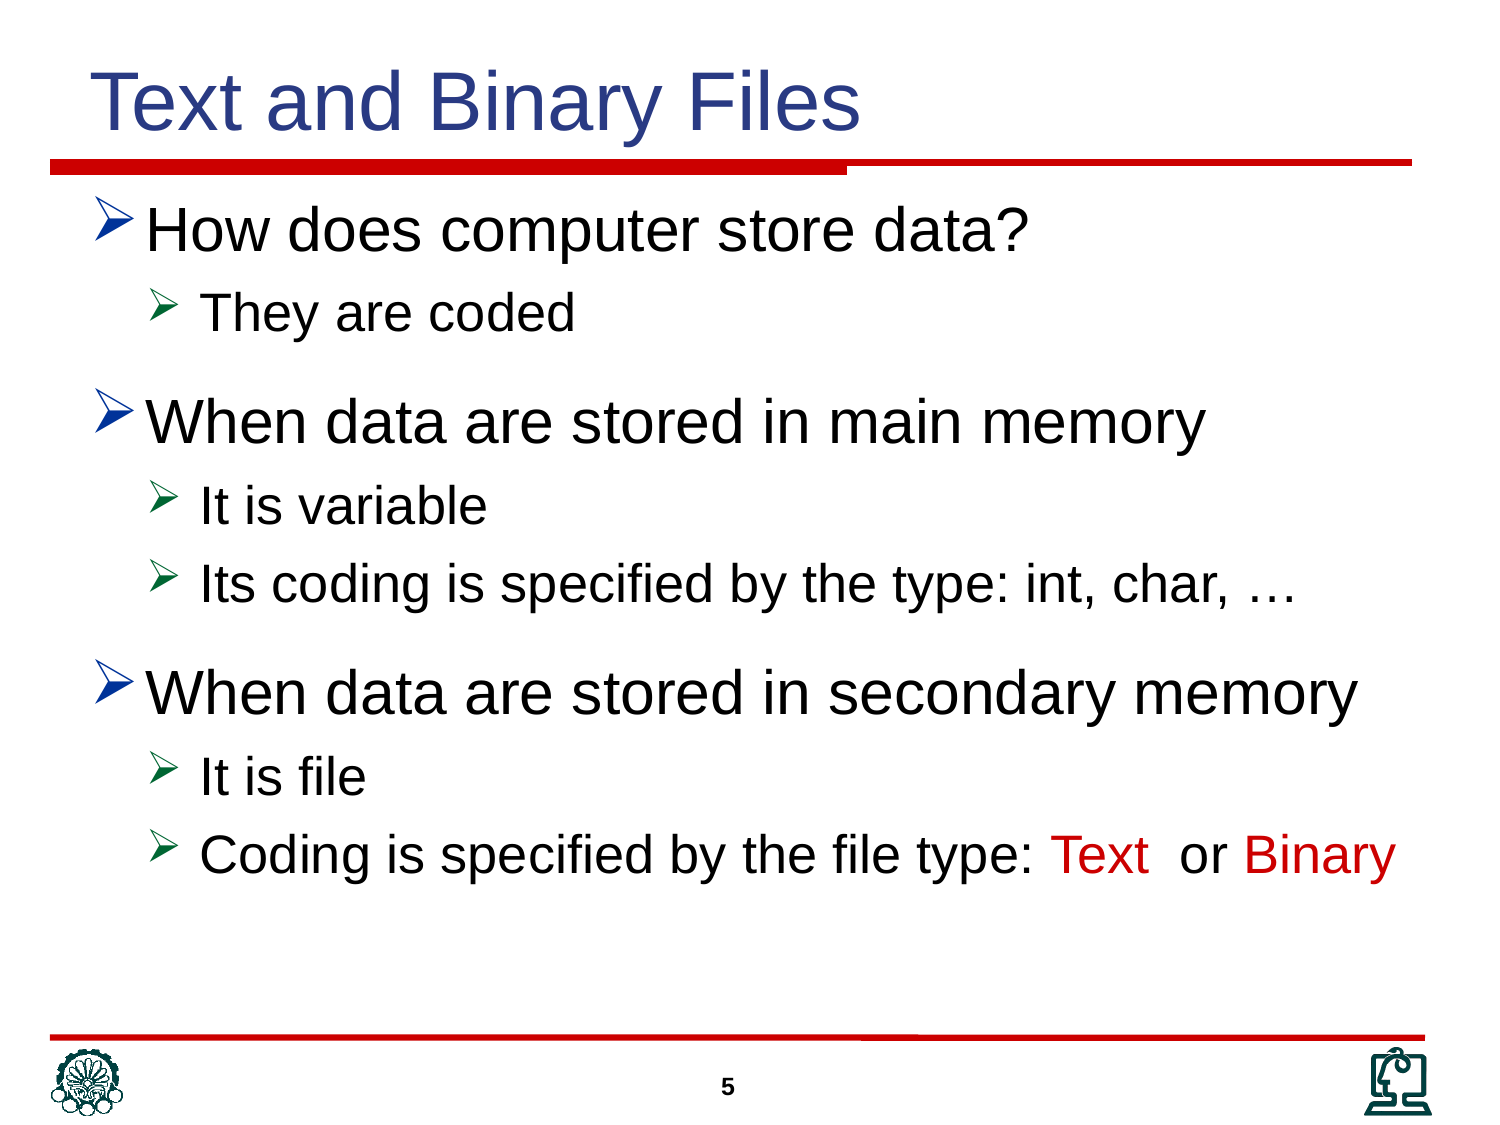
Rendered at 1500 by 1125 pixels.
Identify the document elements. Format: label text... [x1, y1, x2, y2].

text_box How does computer store data? They are coded When data are stored in main memory It is variable Its coding is specified by the type: int, char, … When data are stored in secondary memory It is file Coding is specified by the file type: Text or Binary [74, 181, 1425, 988]
text_box 5 [650, 1062, 750, 1103]
picture [1362, 1045, 1438, 1119]
picture [50, 1047, 125, 1118]
text_box Text and Binary Files [74, 24, 1425, 155]
